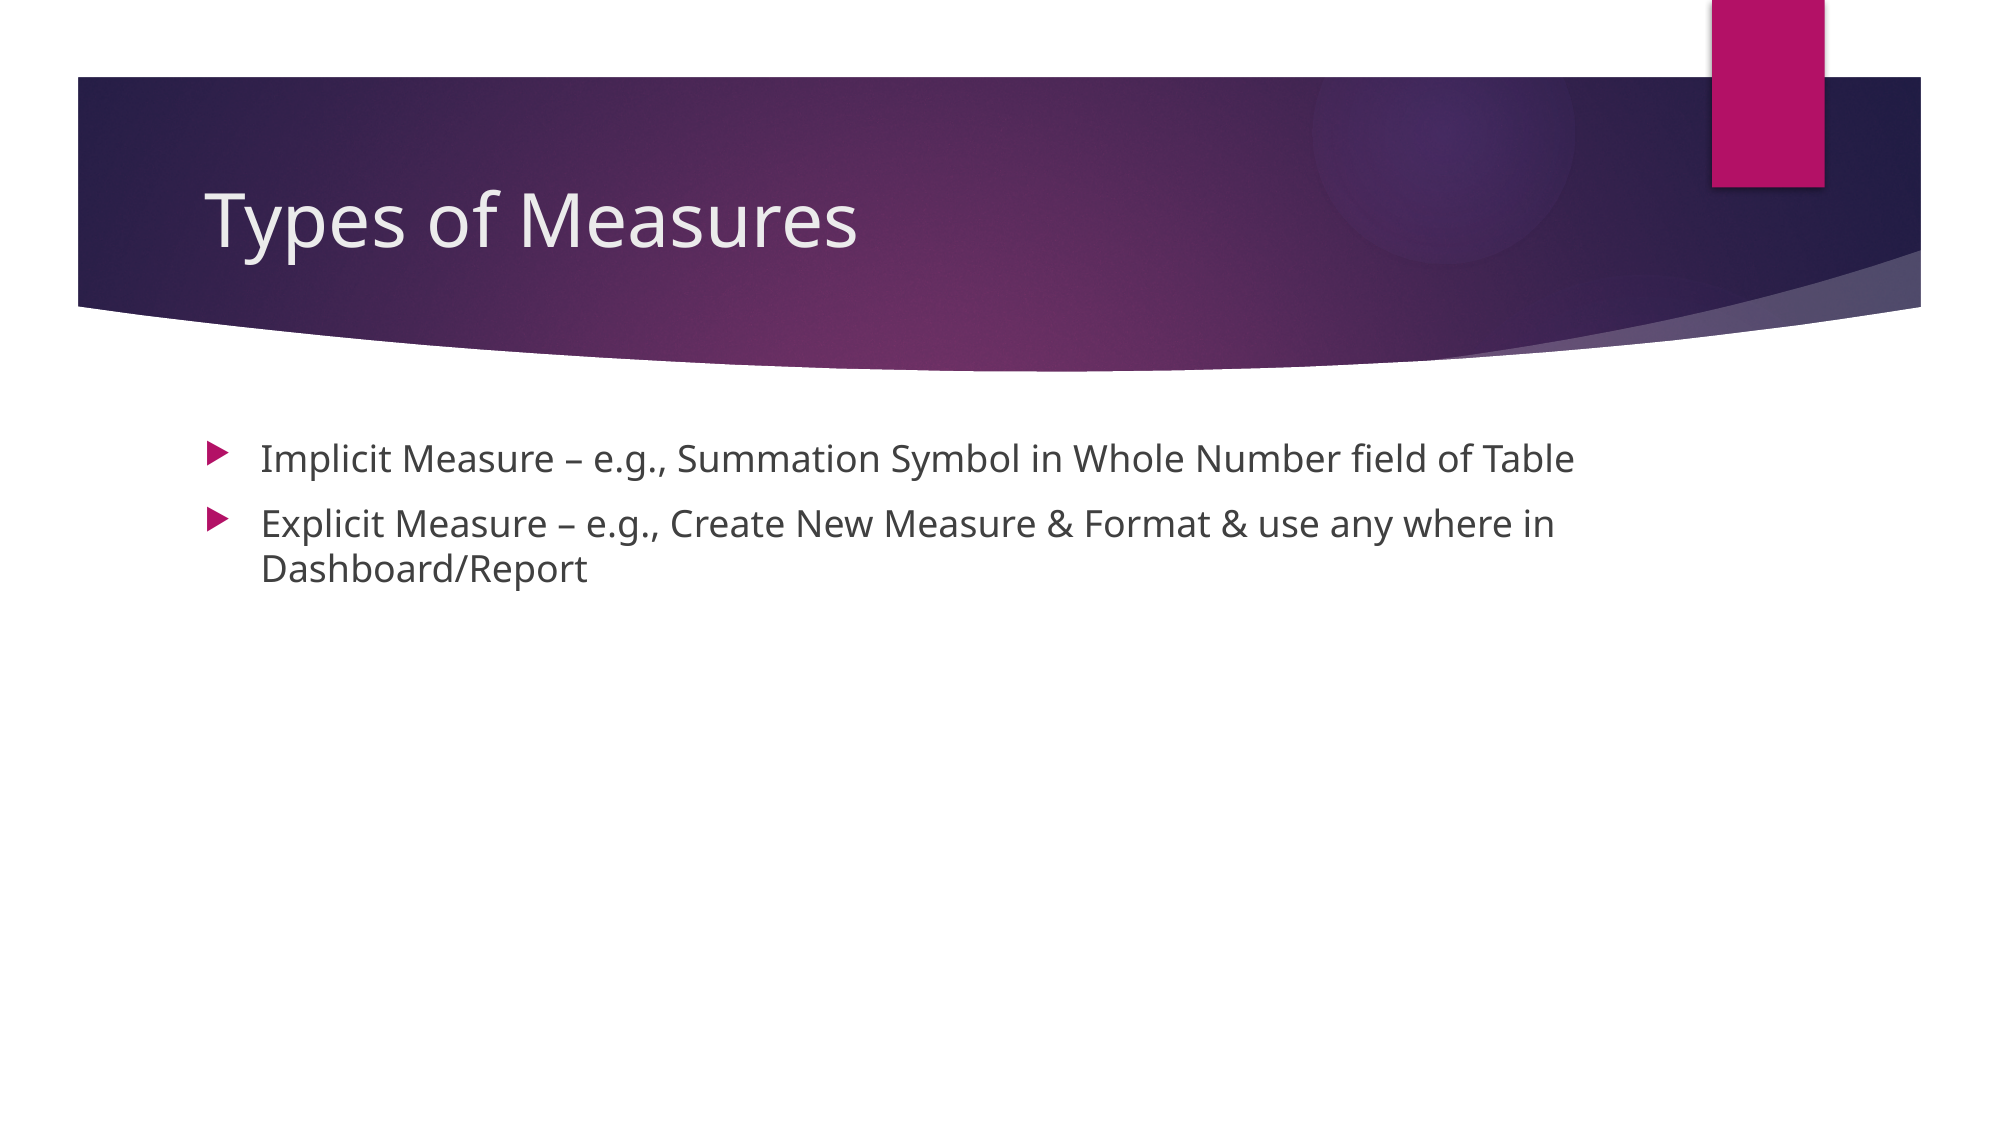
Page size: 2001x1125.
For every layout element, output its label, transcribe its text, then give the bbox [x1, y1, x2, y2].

list Implicit Measure – e.g., Summation Symbol in Whole Number field of Table Explicit Measure – e.g., Create New Measure & Format & use any where in Dashboard/Report [189, 427, 1638, 988]
title Types of Measures [189, 159, 1627, 276]
